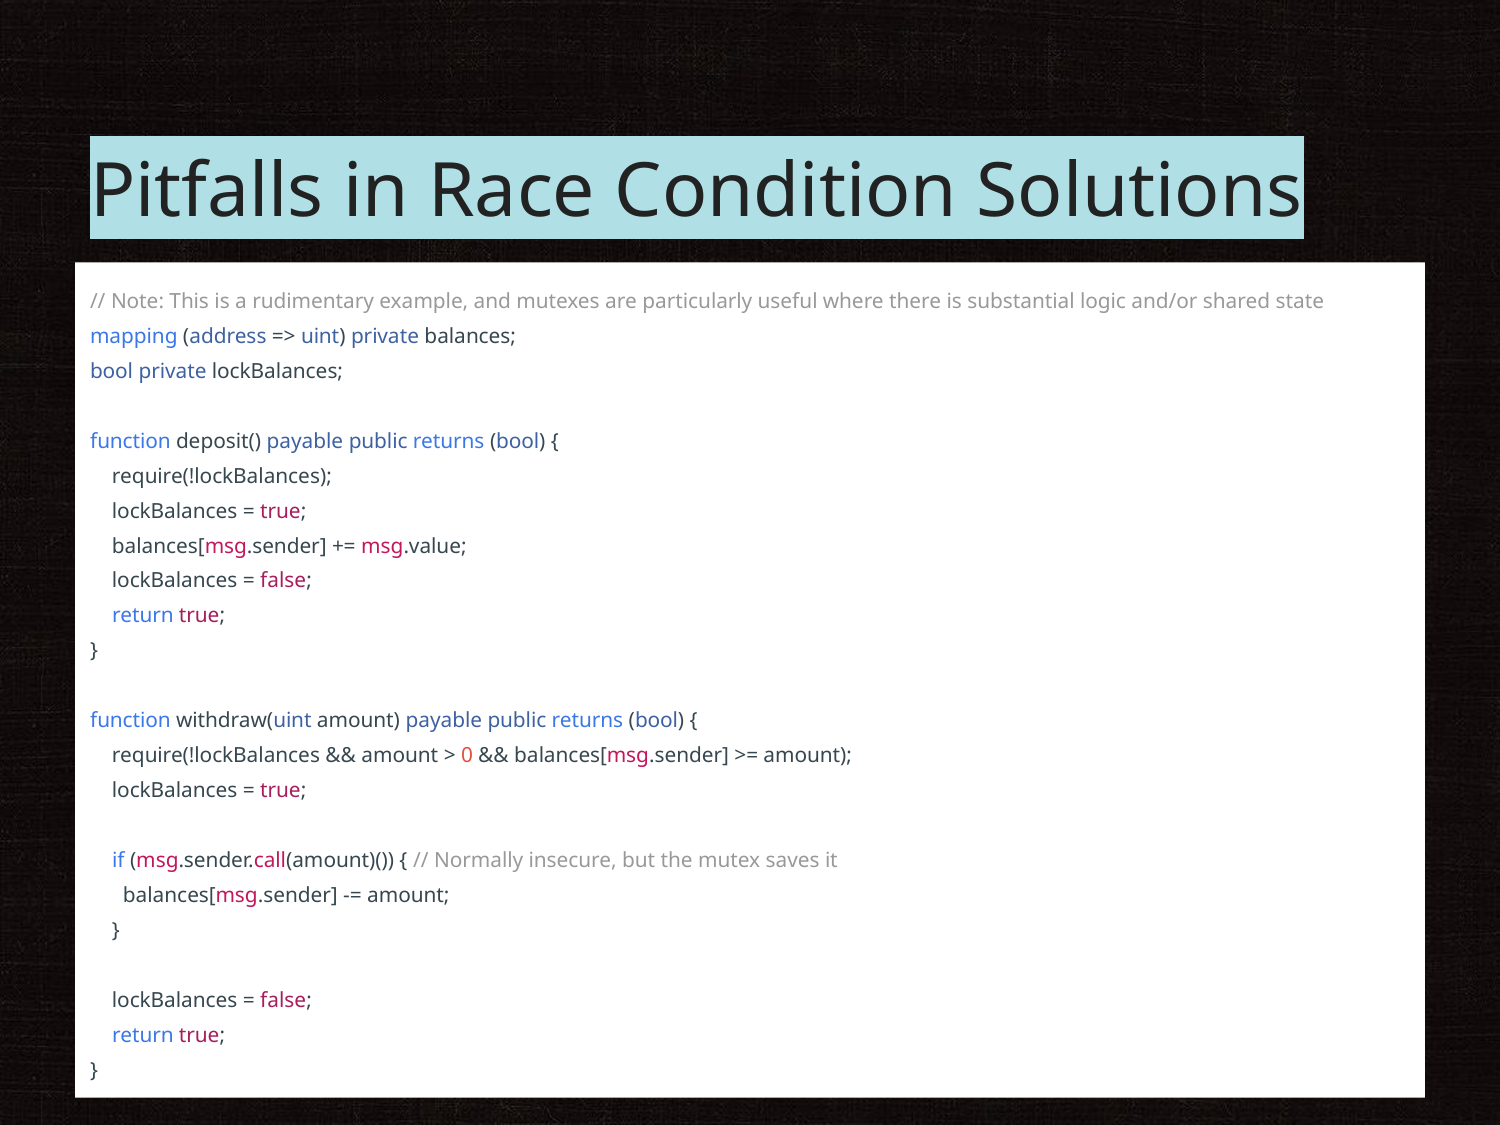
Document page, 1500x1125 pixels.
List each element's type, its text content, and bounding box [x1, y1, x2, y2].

list // Note: This is a rudimentary example, and mutexes are particularly useful where there is substantial logic and/or shared state mapping (address => uint) private balances; bool private lockBalances; function deposit() payable public returns (bool) { require(!lockBalances); lockBalances = true; balances[msg.sender] += msg.value; lockBalances = false; return true; } function withdraw(uint amount) payable public returns (bool) { require(!lockBalances && amount > 0 && balances[msg.sender] >= amount); lockBalances = true; if (msg.sender.call(amount)()) { // Normally insecure, but the mutex saves it balances[msg.sender] -= amount; } lockBalances = false; return true; } [75, 262, 1425, 1098]
title Pitfalls in Race Condition Solutions [75, 113, 1425, 233]
picture [0, 0, 1500, 1125]
